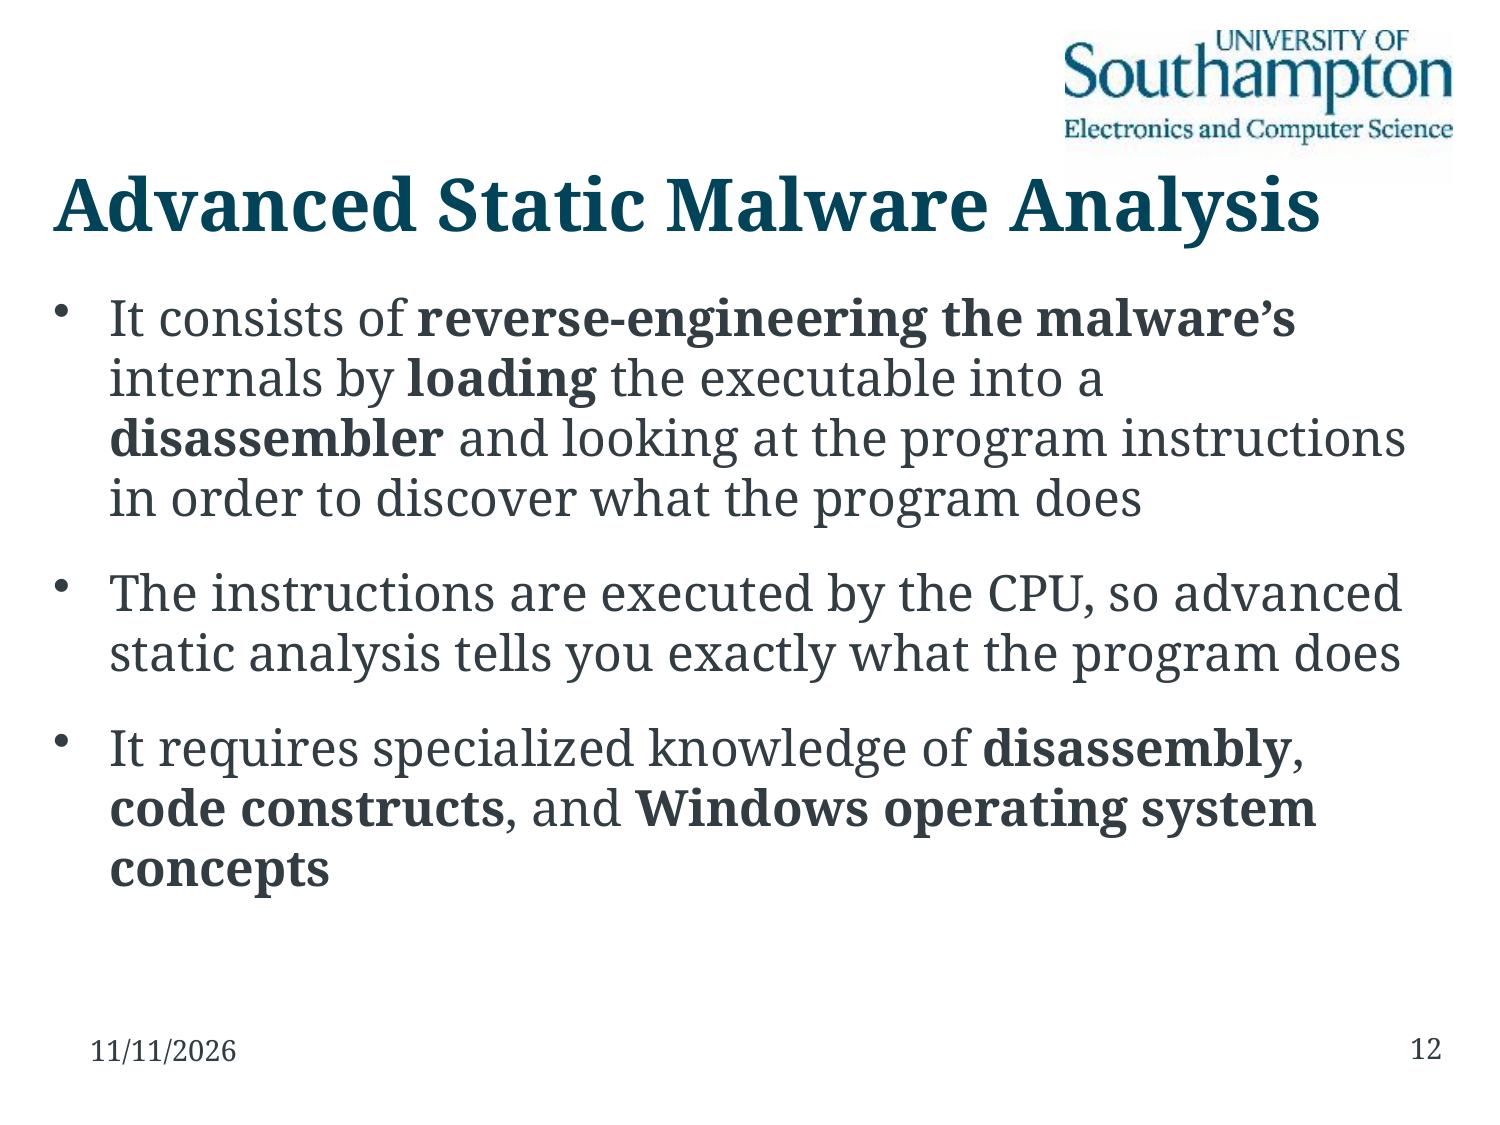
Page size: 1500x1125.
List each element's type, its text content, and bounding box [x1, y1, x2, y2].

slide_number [74, 1024, 426, 1103]
title Advanced Static Malware Analysis [53, 148, 1447, 256]
picture [1065, 30, 1453, 185]
slide_number 12 [1092, 1022, 1443, 1102]
list It consists of reverse-engineering the malware’s internals by loading the executable into a disassembler and looking at the program instructions in order to discover what the program does The instructions are executed by the CPU, so advanced static analysis tells you exactly what the program does It requires specialized knowledge of disassembly, code constructs, and Windows operating system concepts [53, 278, 1447, 1022]
